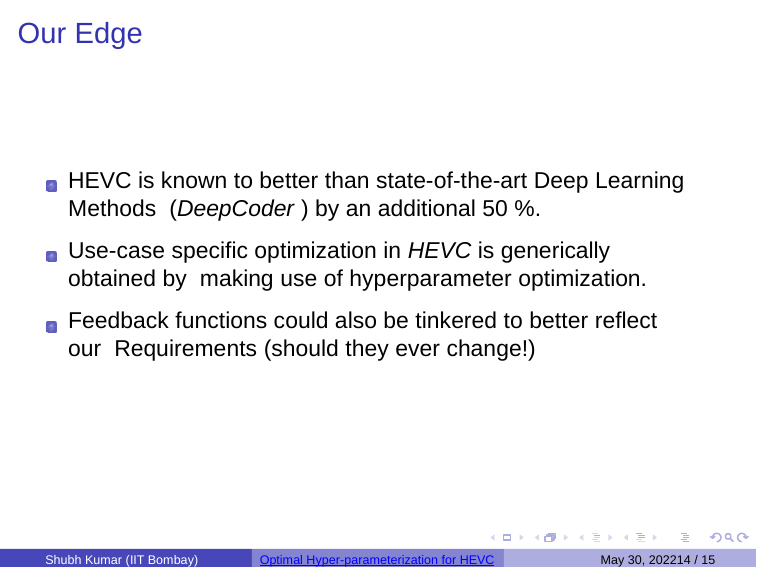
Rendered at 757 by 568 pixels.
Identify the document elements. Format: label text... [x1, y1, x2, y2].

text_box [46, 251, 57, 262]
list HEVC is known to better than state-of-the-art Deep Learning Methods (DeepCoder ) by an additional 50 %. Use-case specific optimization in HEVC is generically obtained by making use of hyperparameter optimization. Feedback functions could also be tinkered to better reflect our Requirements (should they ever change!) [20, 163, 736, 479]
text_box May 30, 202214 / 15 [598, 549, 716, 567]
text_box [46, 321, 57, 333]
title Our Edge [15, 11, 323, 110]
footer Shubh Kumar (IIT Bombay) [43, 549, 209, 568]
text_box Optimal Hyper-parameterization for HEVC [257, 549, 499, 567]
